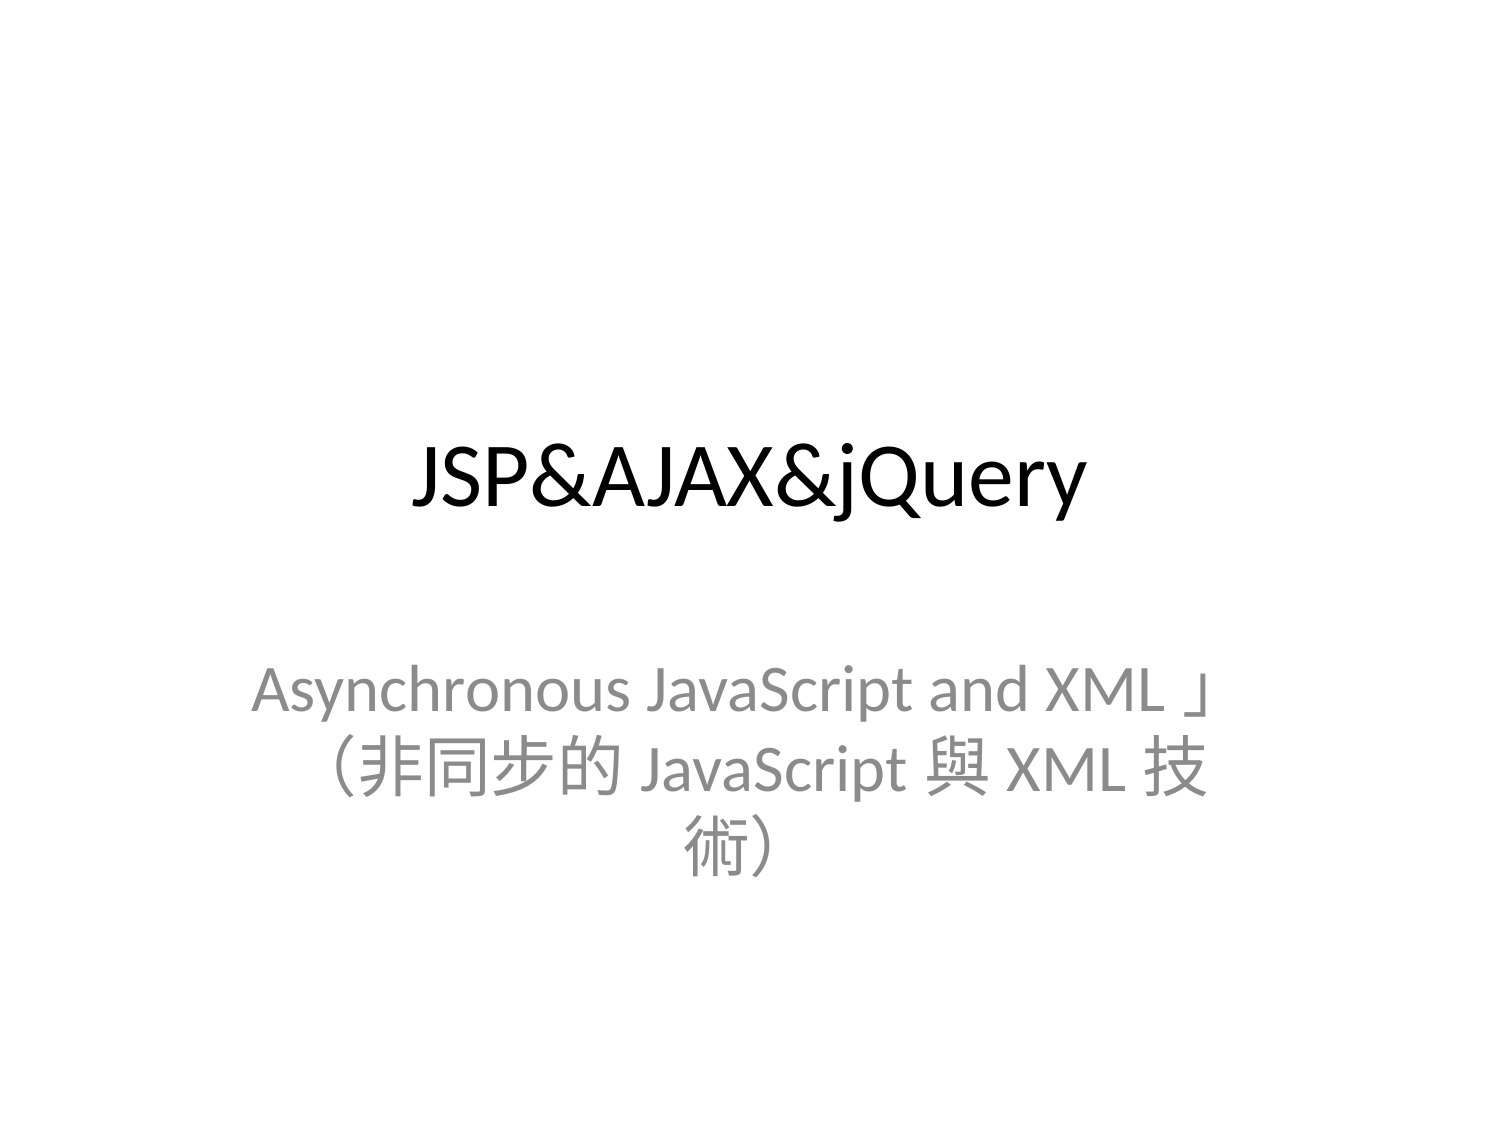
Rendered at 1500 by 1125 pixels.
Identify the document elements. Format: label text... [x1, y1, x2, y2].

title JSP&AJAX&jQuery [112, 349, 1388, 591]
subtitle Asynchronous JavaScript and XML」（非同步的JavaScript與XML技術） [225, 637, 1275, 925]
